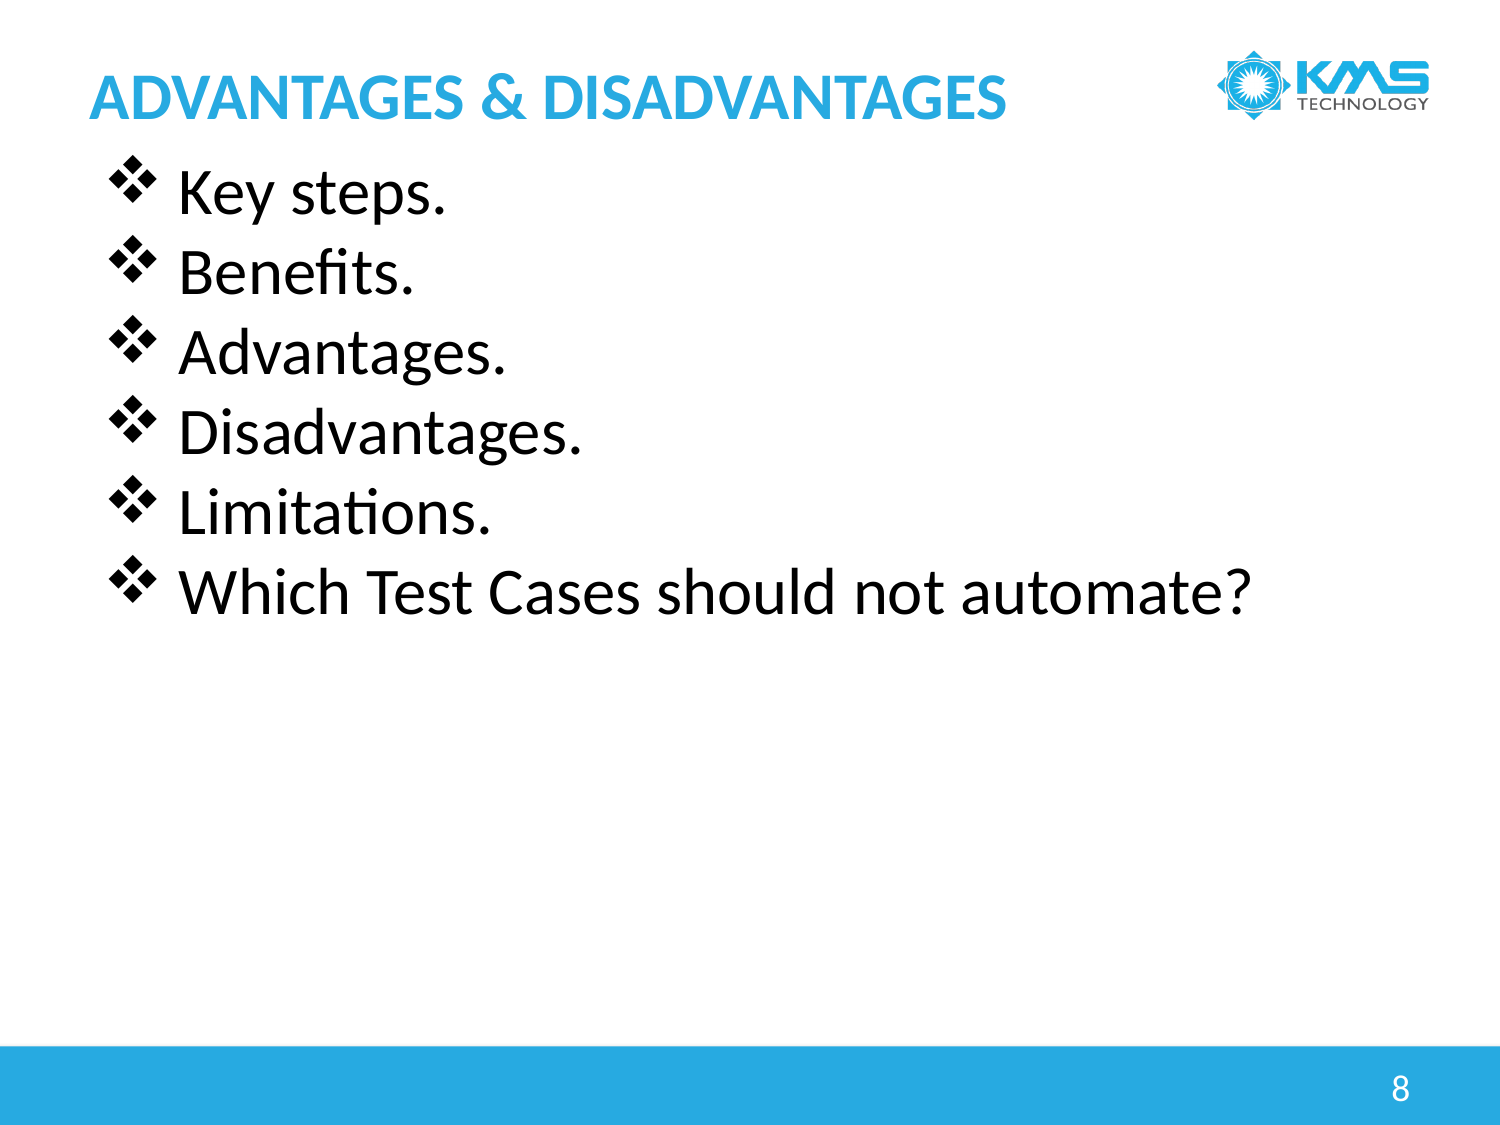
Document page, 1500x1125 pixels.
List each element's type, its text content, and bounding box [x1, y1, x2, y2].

text_box Key steps. Benefits. Advantages. Disadvantages. Limitations. Which Test Cases should not automate? [88, 140, 1437, 1021]
slide_number 8 [1074, 1056, 1425, 1117]
title Advantages & disadvantages [75, 45, 1102, 150]
picture [1208, 45, 1436, 126]
